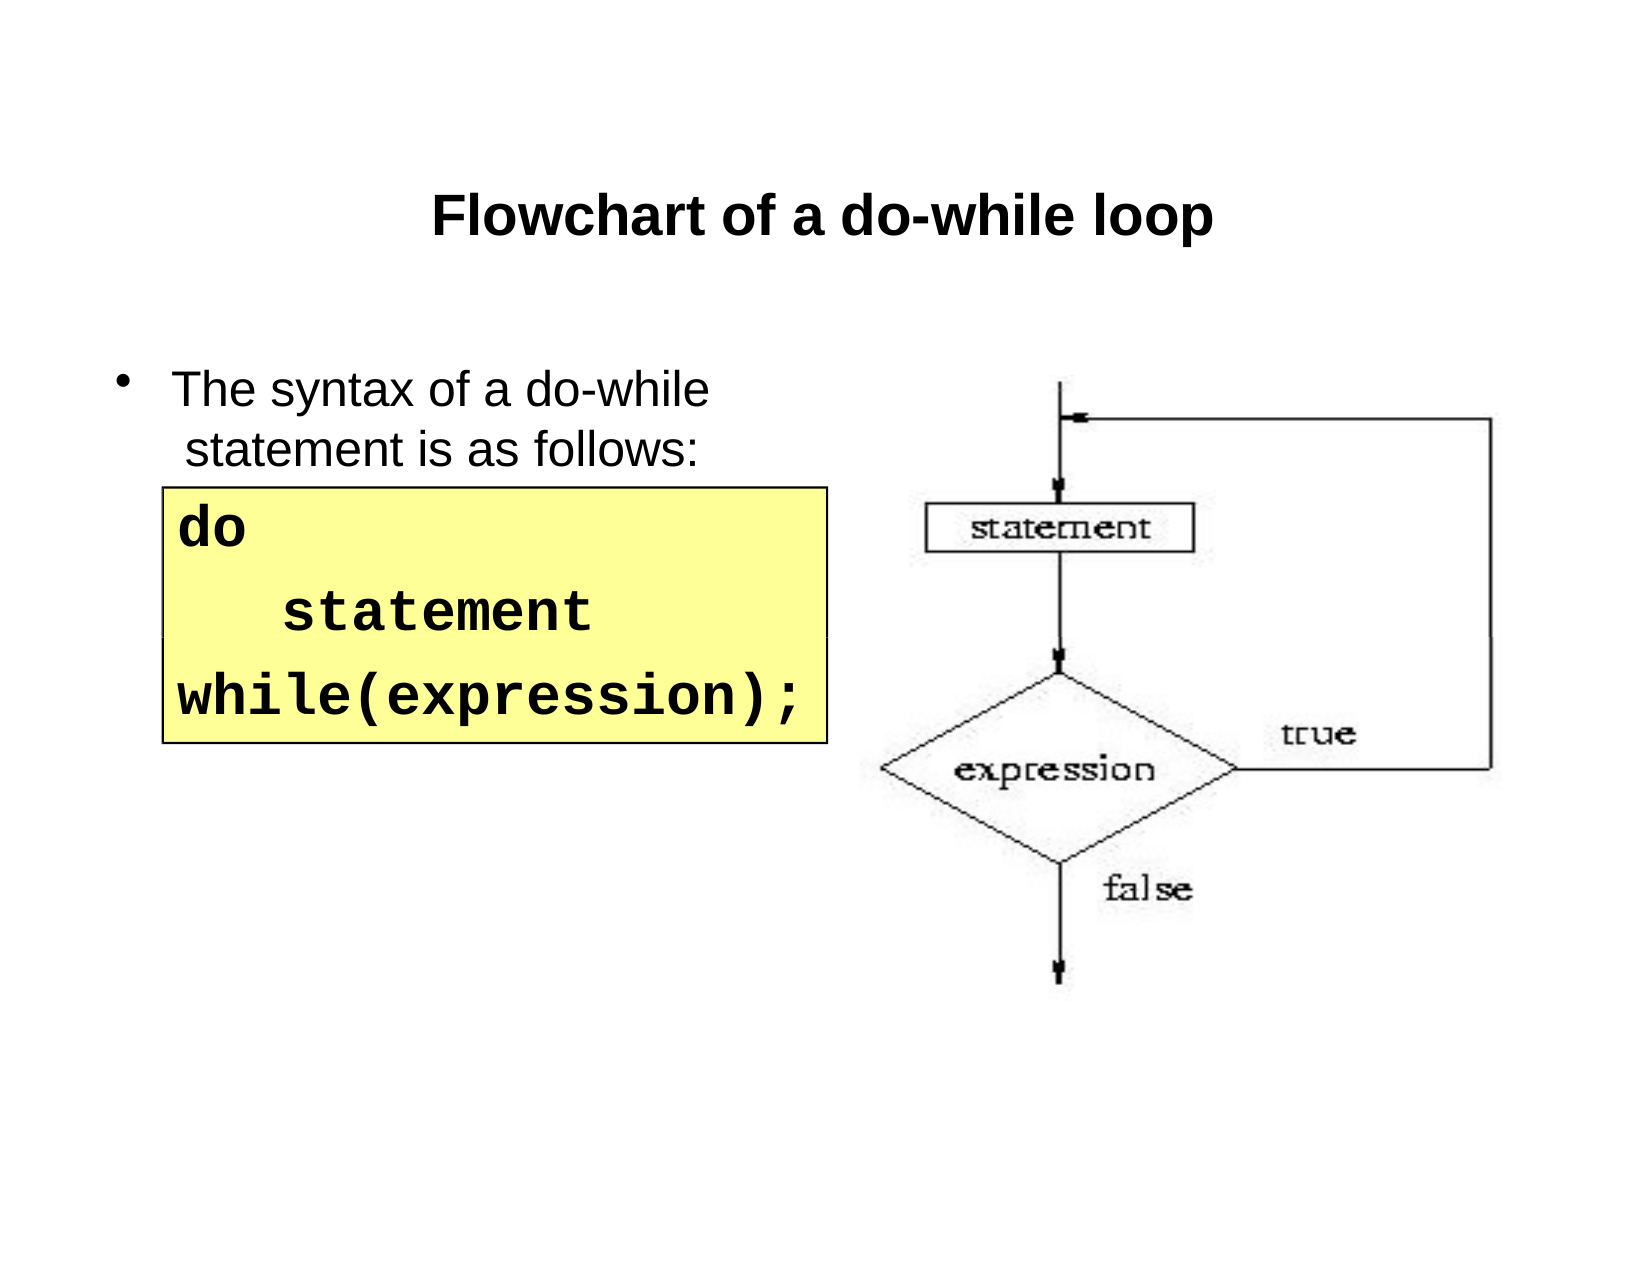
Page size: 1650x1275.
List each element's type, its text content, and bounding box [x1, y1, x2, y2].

text_box [74, 637, 1575, 1200]
title Flowchart of a do-while loop [429, 175, 1221, 391]
text_box [164, 726, 826, 741]
text_box The syntax of a do-while statement is as follows: do statement while(expression); [112, 354, 828, 726]
text_box [161, 637, 829, 745]
text_box [908, 375, 1502, 637]
text_box [837, 637, 1538, 1021]
